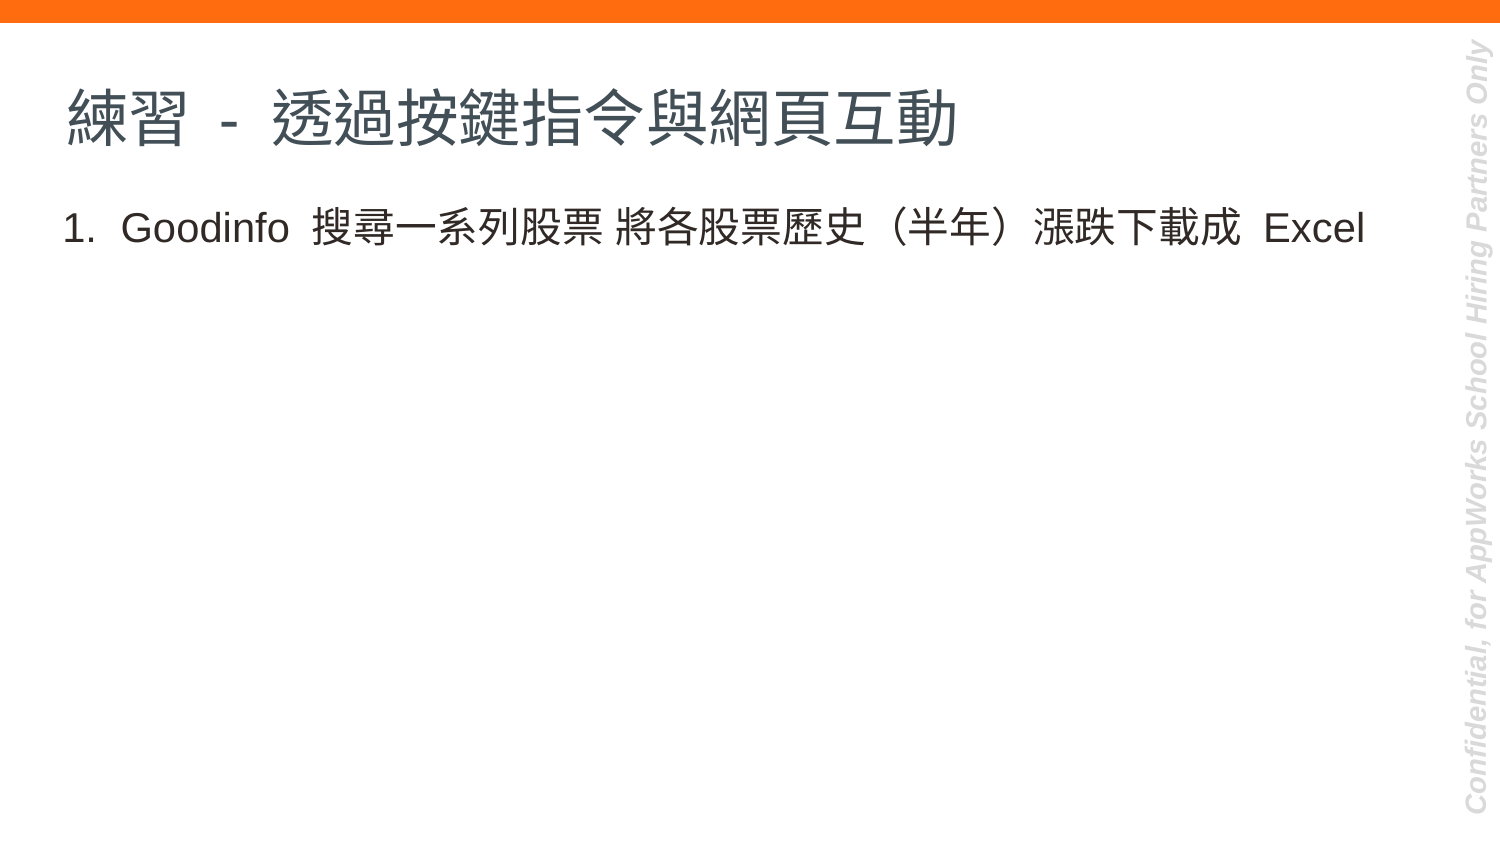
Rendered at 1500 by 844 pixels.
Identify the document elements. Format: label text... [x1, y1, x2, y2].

text_box Goodinfo 搜尋一系列股票 將各股票歷史（半年）漲跌下載成 Excel [30, 161, 1500, 267]
title 練習 - 透過按鍵指令與網頁互動 [51, 48, 1449, 161]
